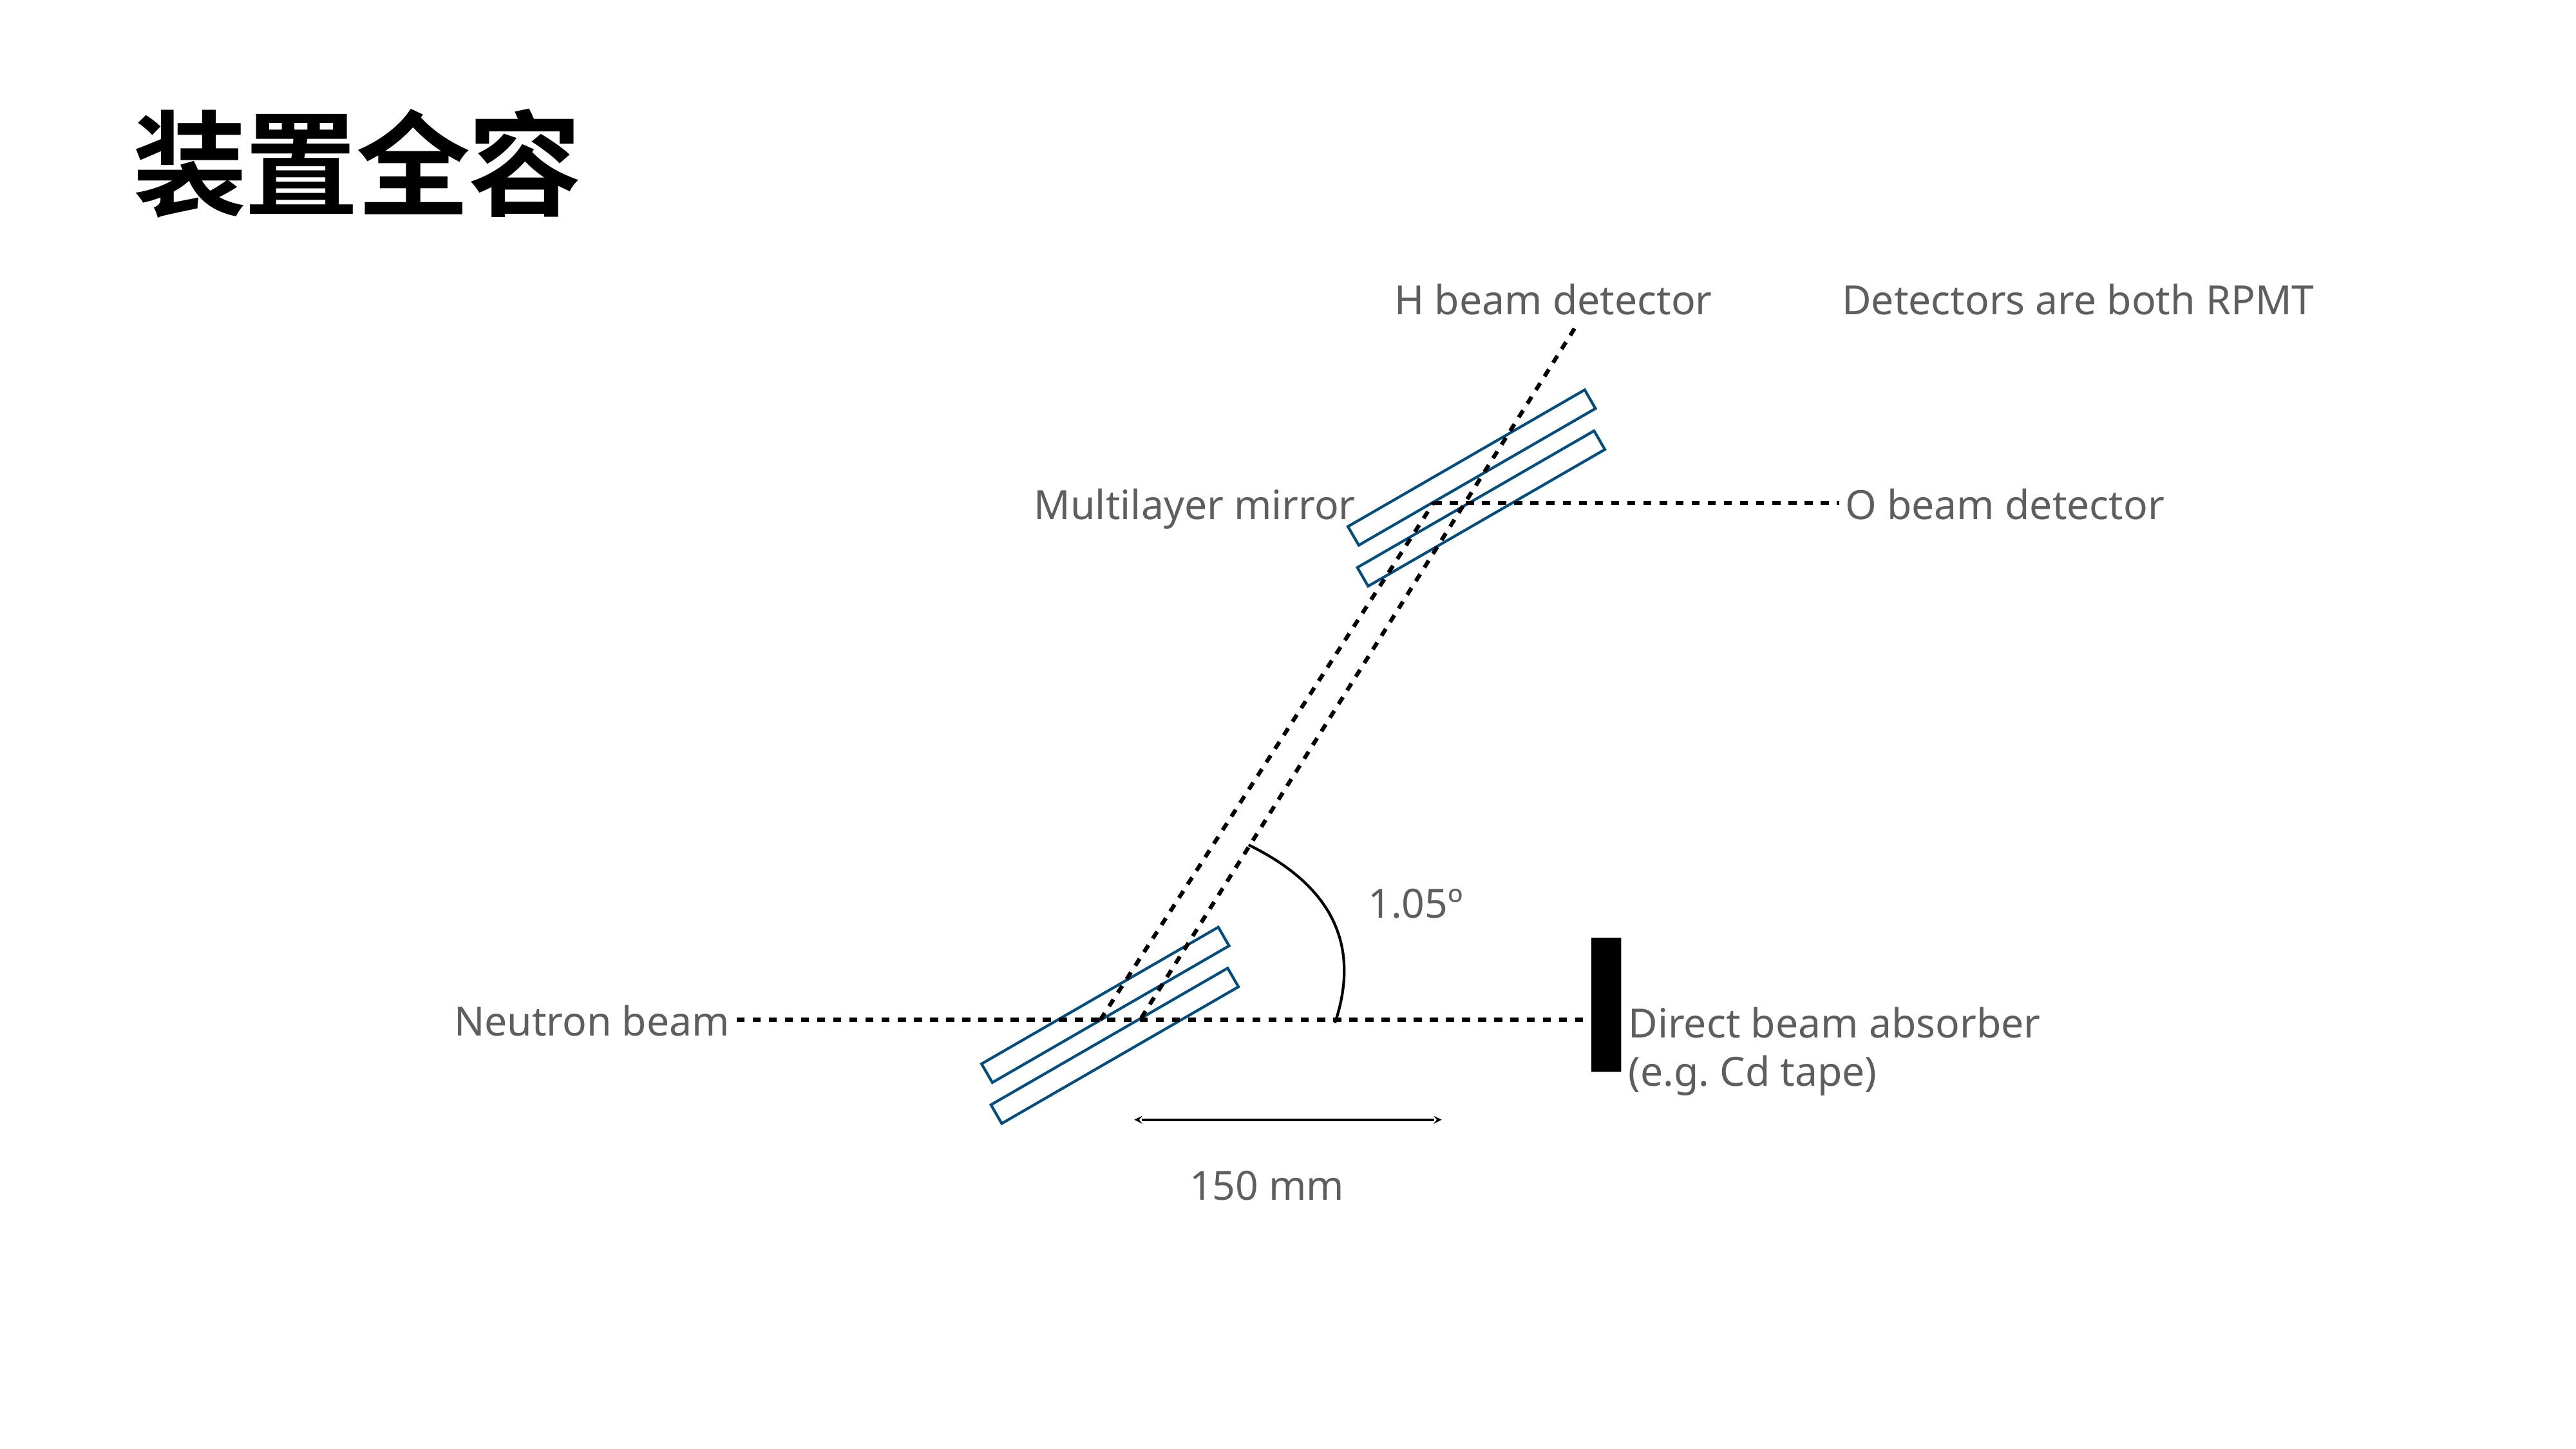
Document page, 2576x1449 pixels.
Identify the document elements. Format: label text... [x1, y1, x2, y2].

text_box [1248, 844, 1345, 1023]
text_box [990, 968, 1239, 1124]
text_box O beam detector [1839, 473, 2170, 533]
text_box Multilayer mirror [1028, 473, 1361, 533]
text_box [1352, 390, 1596, 545]
text_box [981, 927, 1229, 1083]
text_box [1434, 1115, 1442, 1124]
text_box [1591, 938, 1622, 1072]
title 装置全容 [127, 113, 1161, 266]
text_box Detectors are both RPMT [1836, 269, 2320, 328]
text_box 150 mm [1184, 1154, 1350, 1214]
text_box [1134, 1115, 1142, 1124]
text_box 1.05º [1363, 873, 1469, 932]
text_box H beam detector [1388, 269, 1718, 328]
text_box Neutron beam [448, 990, 735, 1050]
text_box Direct beam absorber (e.g. Cd tape) [1623, 992, 2047, 1100]
text_box [1357, 430, 1605, 587]
